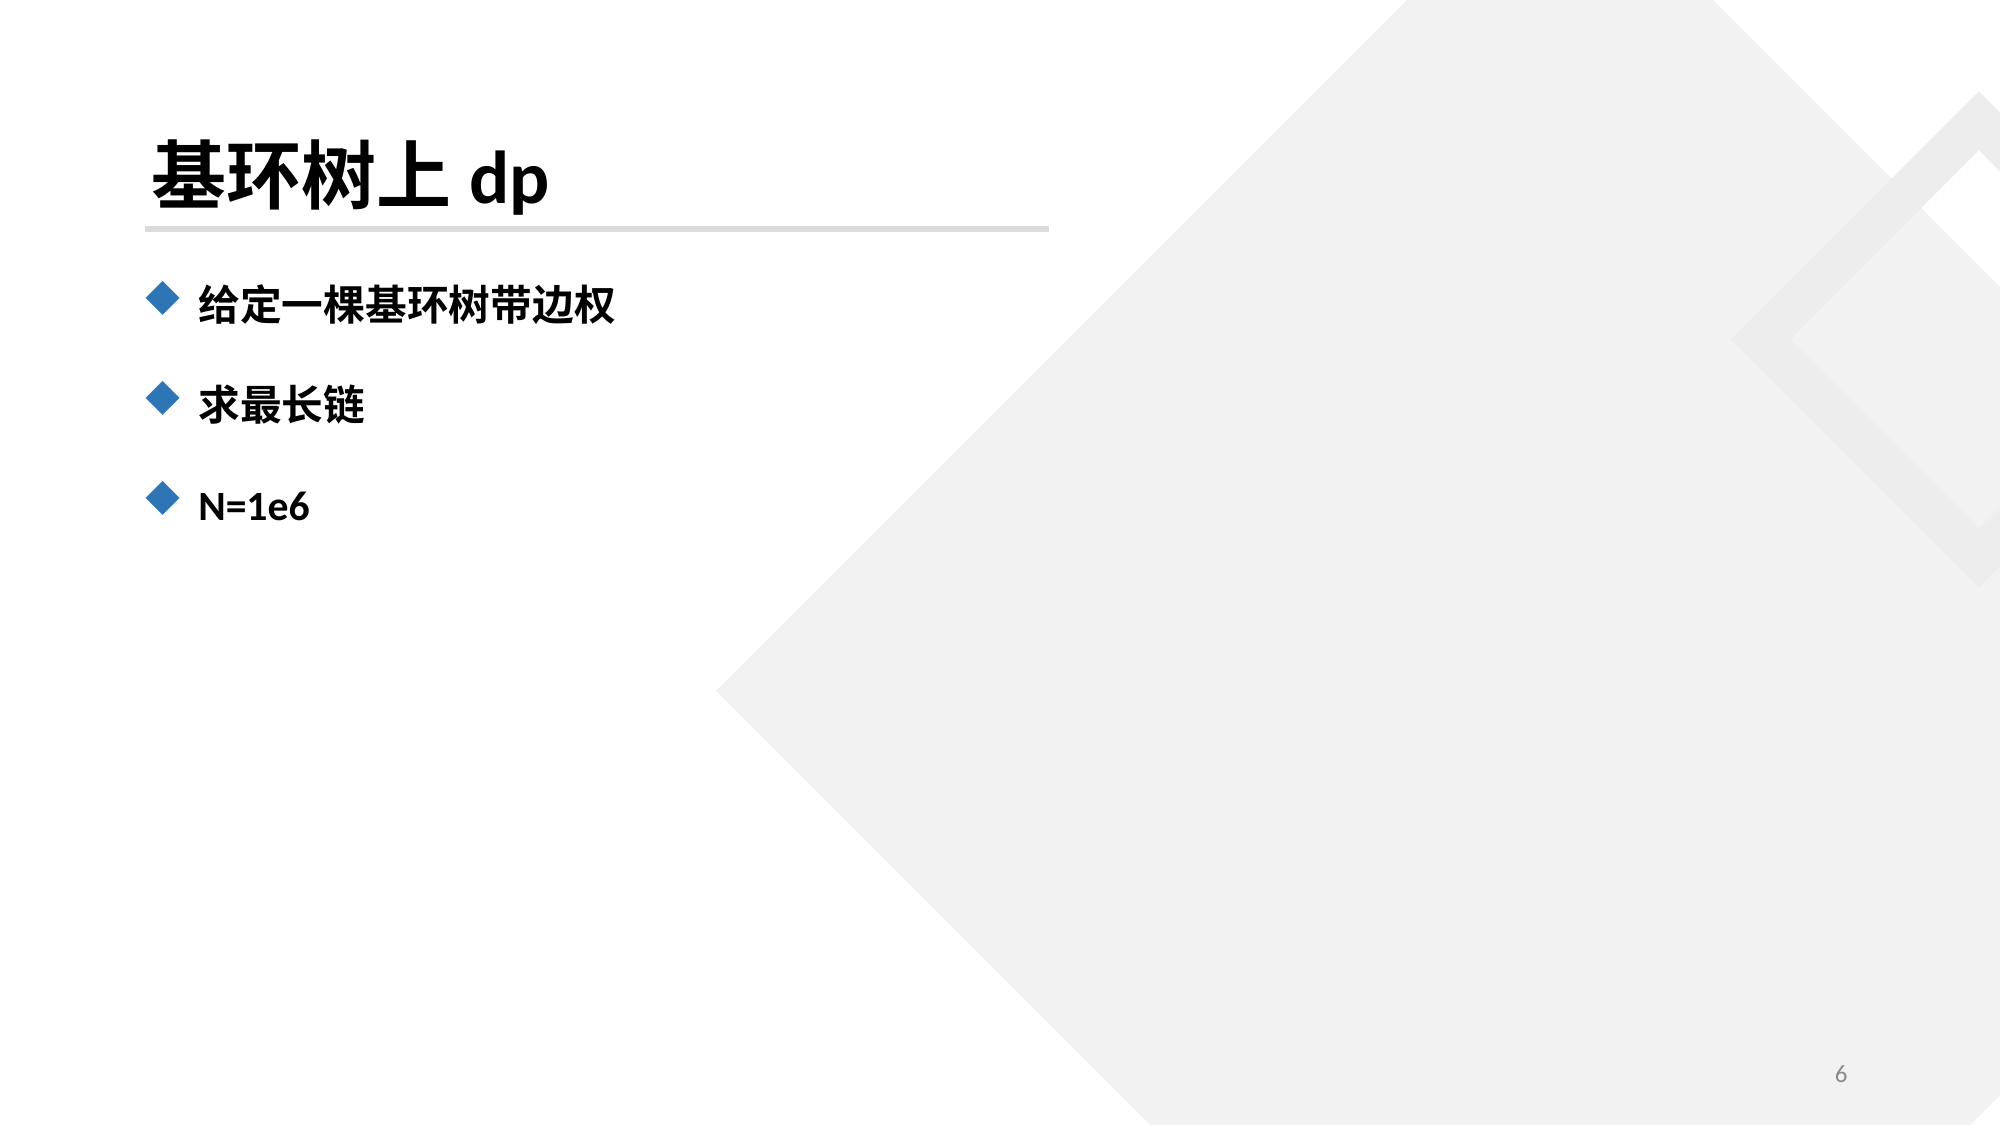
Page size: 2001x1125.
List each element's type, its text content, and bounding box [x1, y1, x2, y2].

text_box [472, 230, 716, 1125]
text_box 基环树上dp [137, 120, 472, 226]
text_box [716, 0, 2000, 1125]
text_box [472, 0, 716, 229]
text_box 给定一棵基环树带边权 求最长链 N=1e6 [127, 271, 472, 637]
